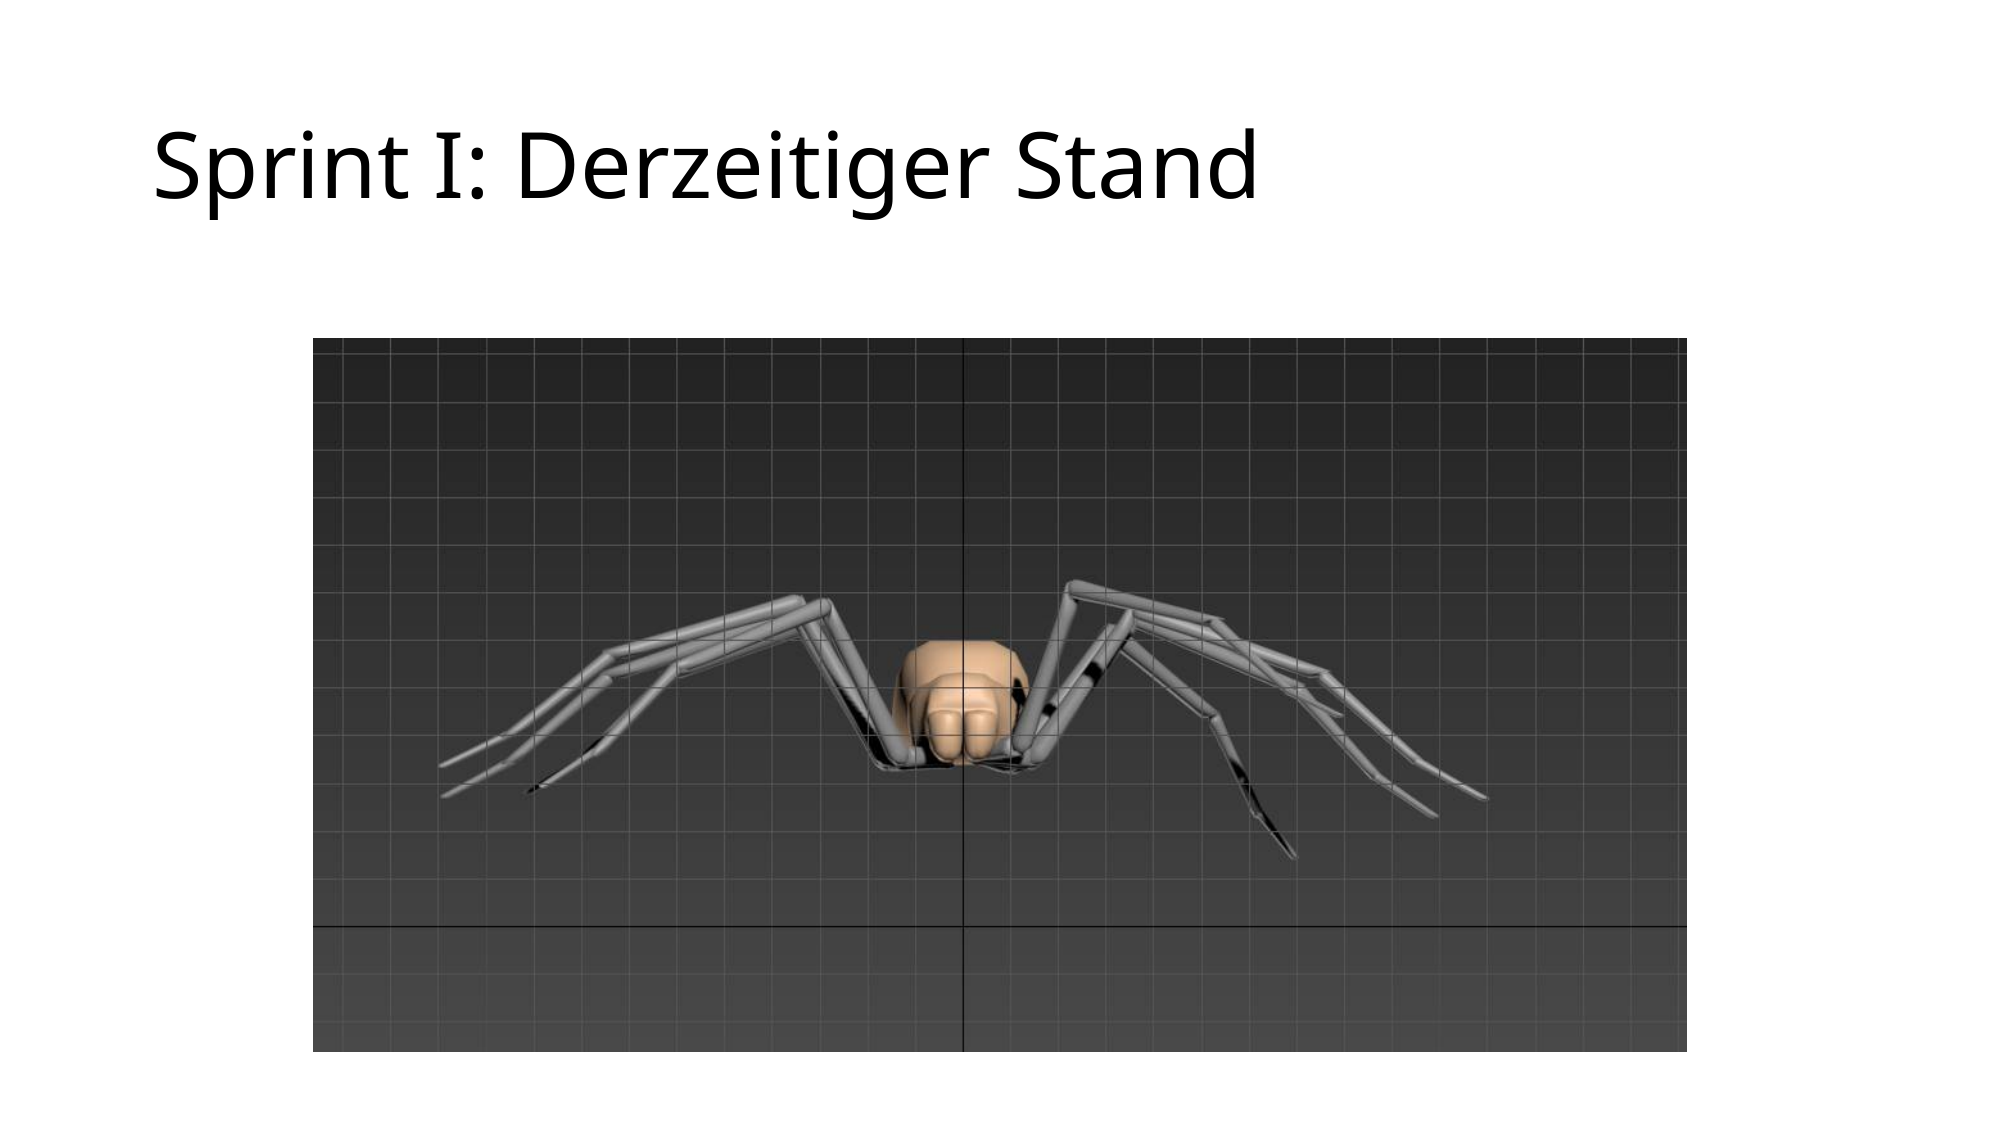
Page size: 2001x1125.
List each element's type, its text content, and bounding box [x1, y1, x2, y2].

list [313, 338, 1687, 1052]
title Sprint I: Derzeitiger Stand [137, 59, 1863, 278]
